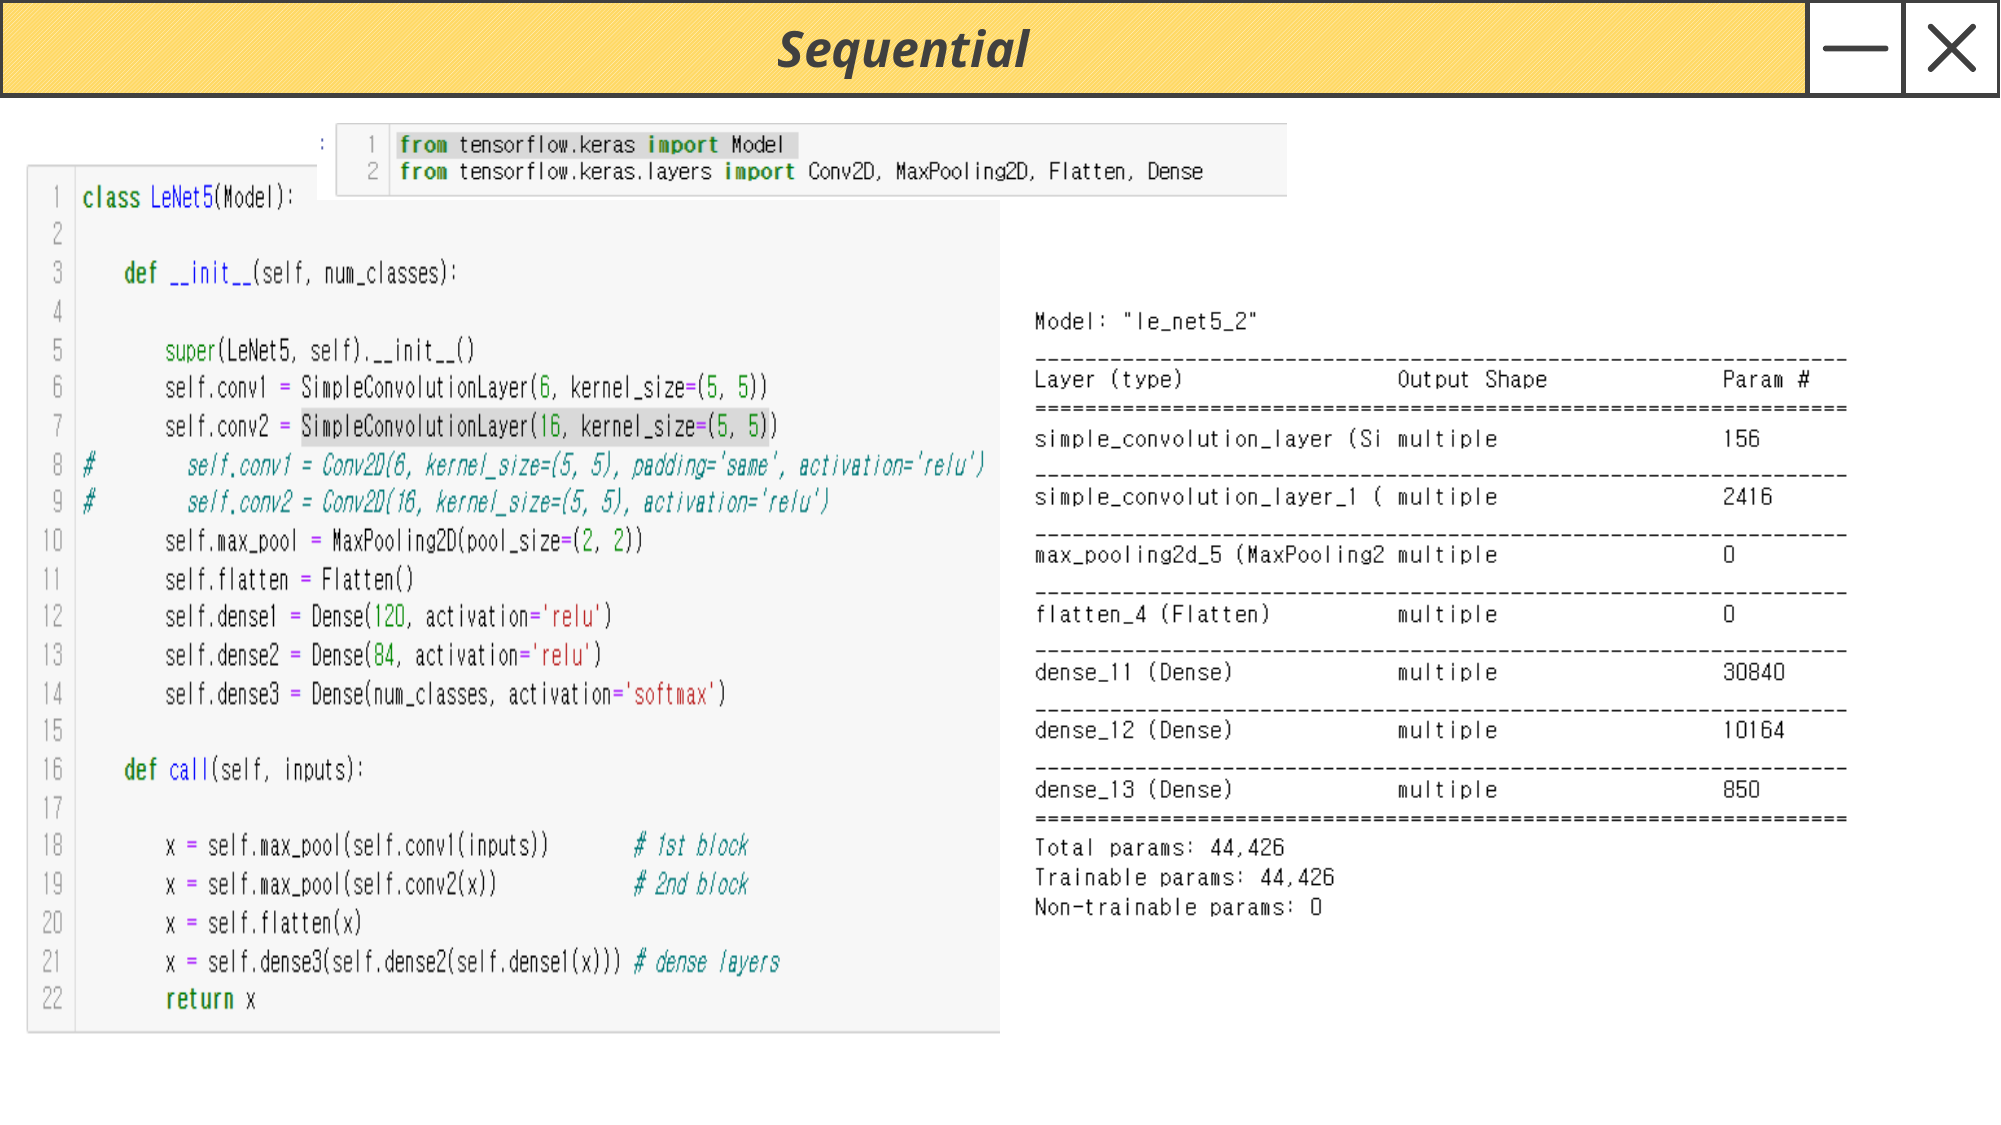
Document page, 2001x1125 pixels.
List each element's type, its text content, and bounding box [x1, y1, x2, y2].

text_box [1807, 0, 2000, 96]
text_box Sequential [0, 0, 1805, 97]
picture [1027, 303, 2000, 931]
picture [19, 123, 1287, 1042]
